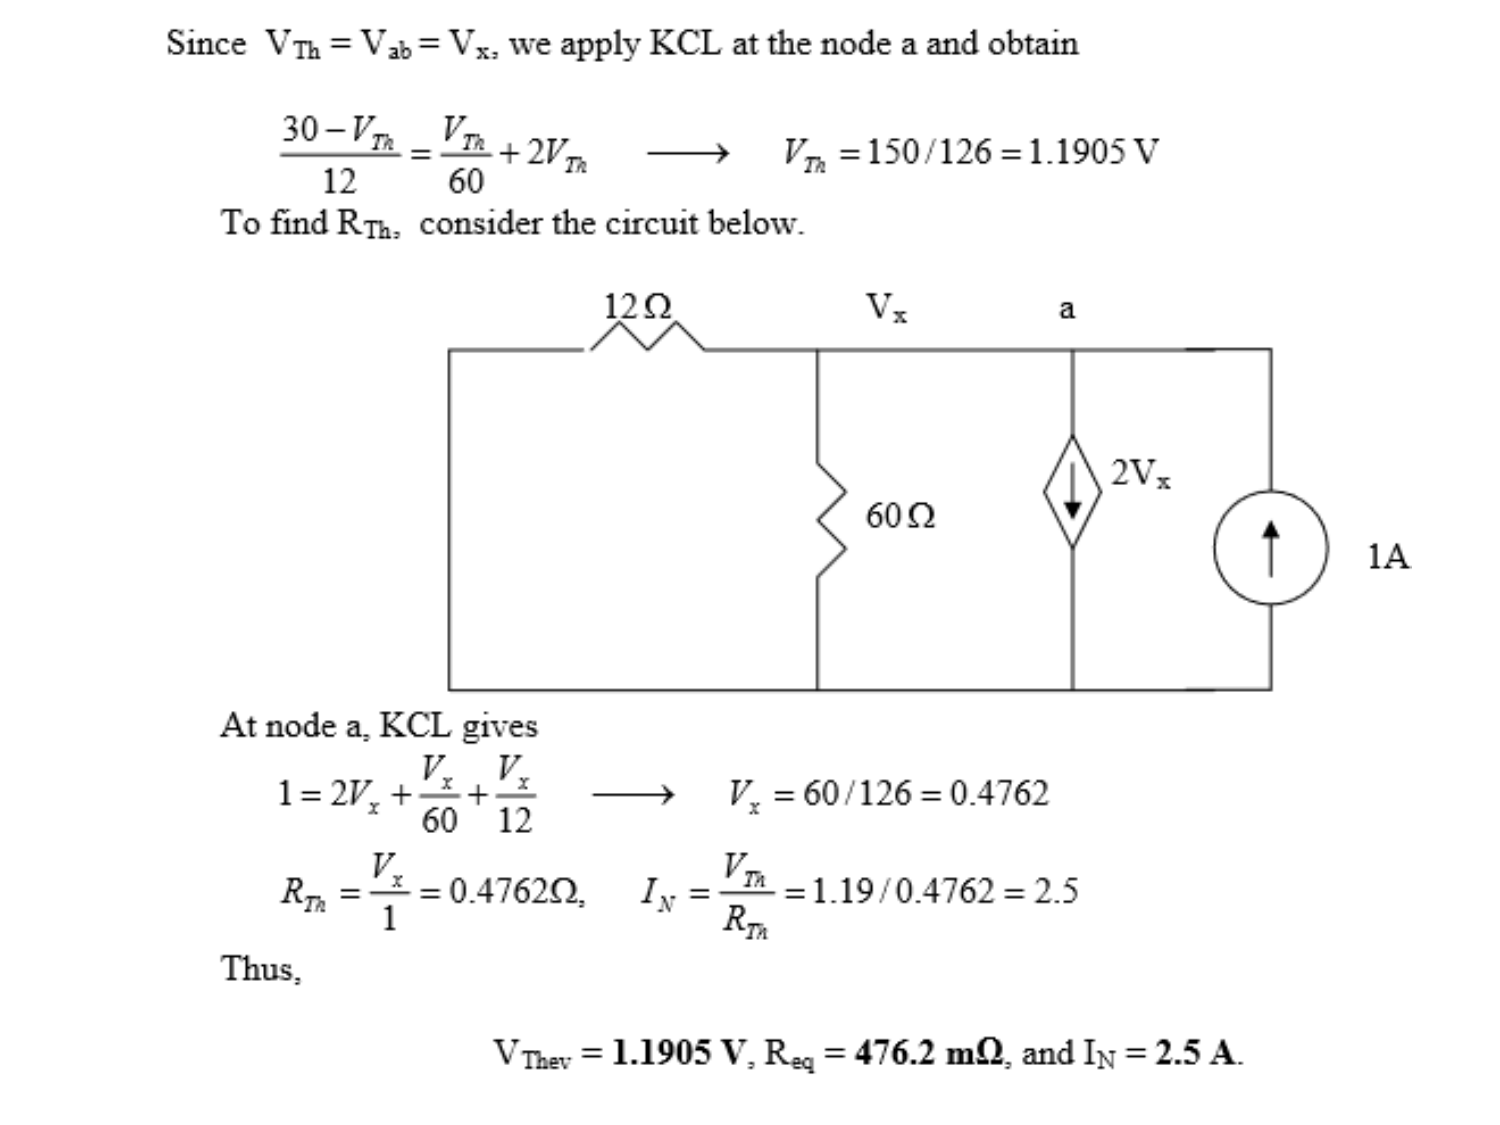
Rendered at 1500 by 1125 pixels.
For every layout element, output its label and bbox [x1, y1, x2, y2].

picture [111, 5, 1412, 1090]
